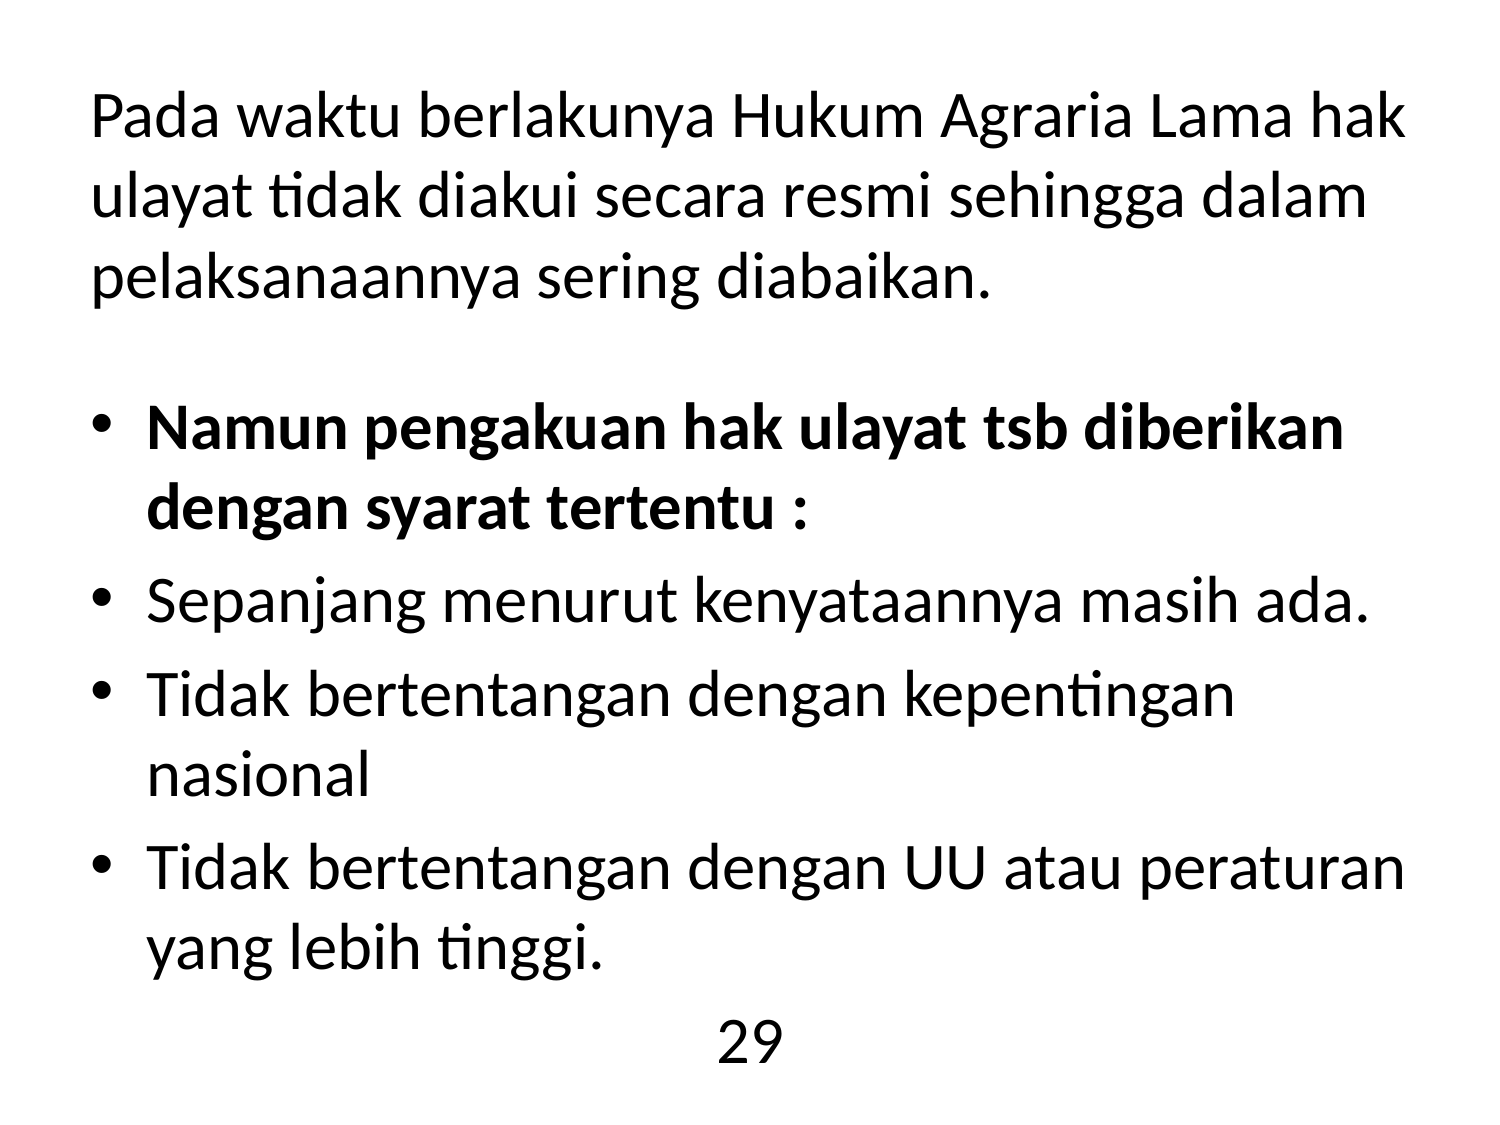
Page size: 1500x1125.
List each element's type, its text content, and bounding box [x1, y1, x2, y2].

title Pada waktu berlakunya Hukum Agraria Lama hak ulayat tidak diakui secara resmi sehingga dalam pelaksanaannya sering diabaikan. [75, 45, 1425, 338]
list Namun pengakuan hak ulayat tsb diberikan dengan syarat tertentu : Sepanjang menurut kenyataannya masih ada. Tidak bertentangan dengan kepentingan nasional Tidak bertentangan dengan UU atau peraturan yang lebih tinggi. 29 [75, 375, 1425, 1088]
